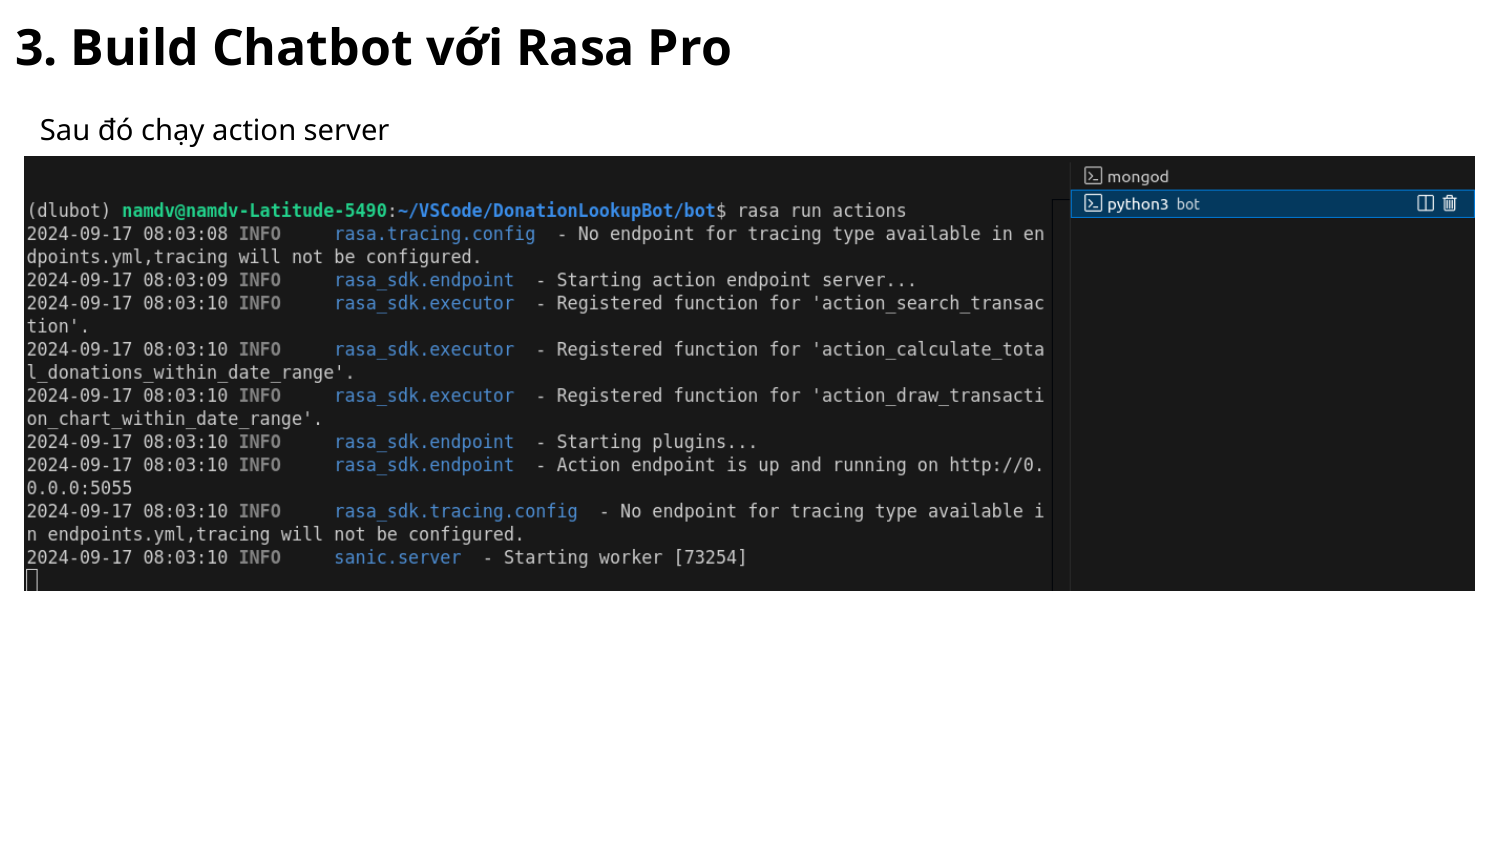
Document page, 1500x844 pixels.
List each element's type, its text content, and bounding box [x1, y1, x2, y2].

text_box 3. Build Chatbot với Rasa Pro [0, 0, 768, 90]
picture [24, 156, 1476, 592]
text_box Sau đó chạy action server [24, 90, 1433, 155]
